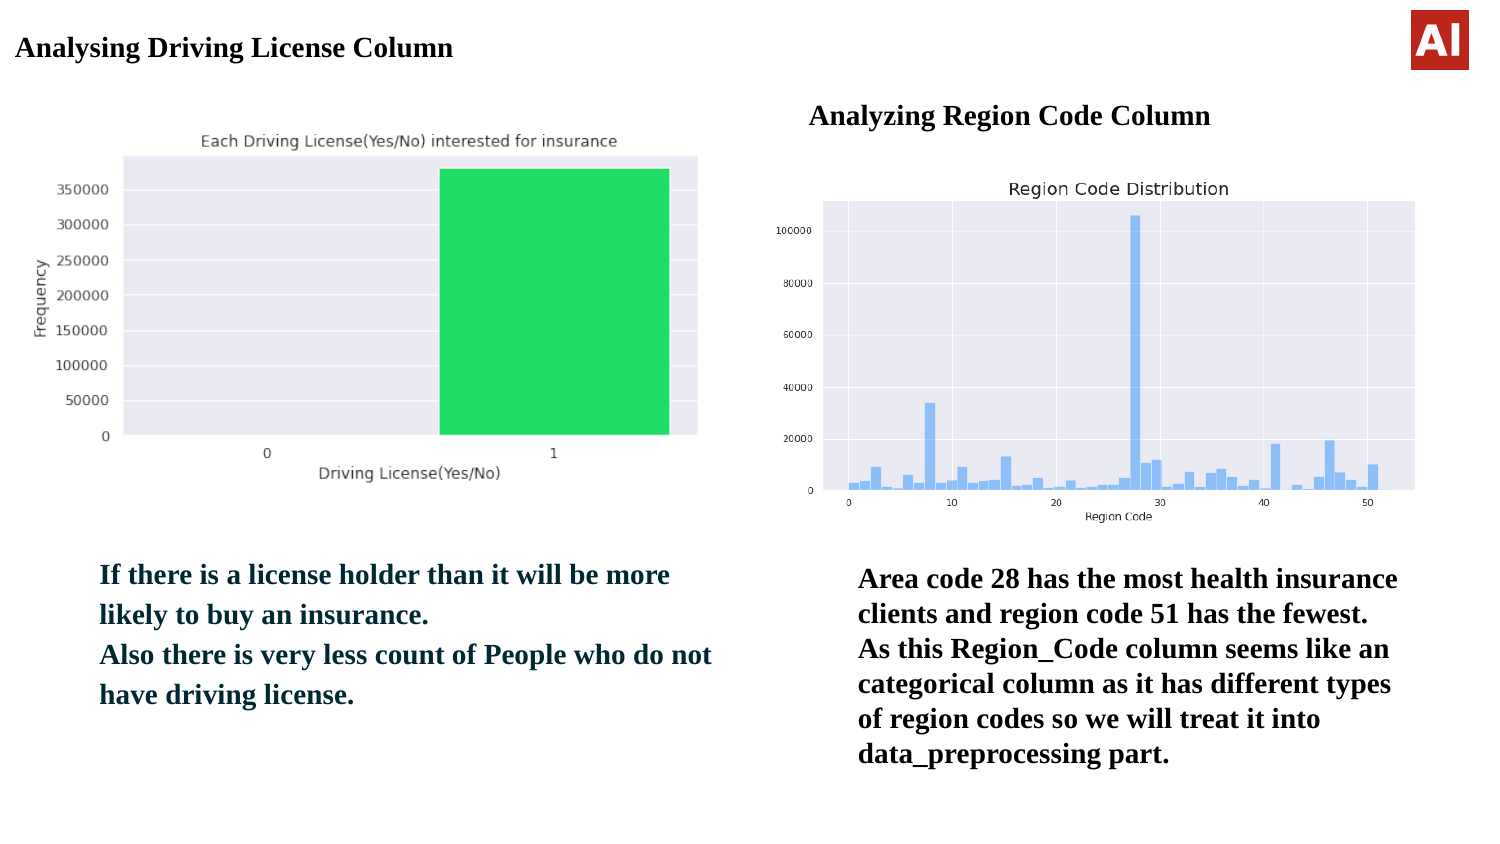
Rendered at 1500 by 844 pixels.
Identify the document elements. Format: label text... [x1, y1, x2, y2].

picture [1411, 10, 1469, 70]
list If there is a license holder than it will be more likely to buy an insurance. Also there is very less count of People who do not have driving license. [65, 534, 750, 772]
text_box Analyzing Region Code Column [793, 88, 1456, 139]
text_box Analysing Driving License Column [0, 21, 817, 71]
picture [769, 175, 1421, 529]
text_box Area code 28 has the most health insurance clients and region code 51 has the fewest. As this Region_Code column seems like an categorical column as it has different types of region codes so we will treat it into data_preprocessing part. [843, 552, 1421, 777]
picture [24, 125, 707, 492]
